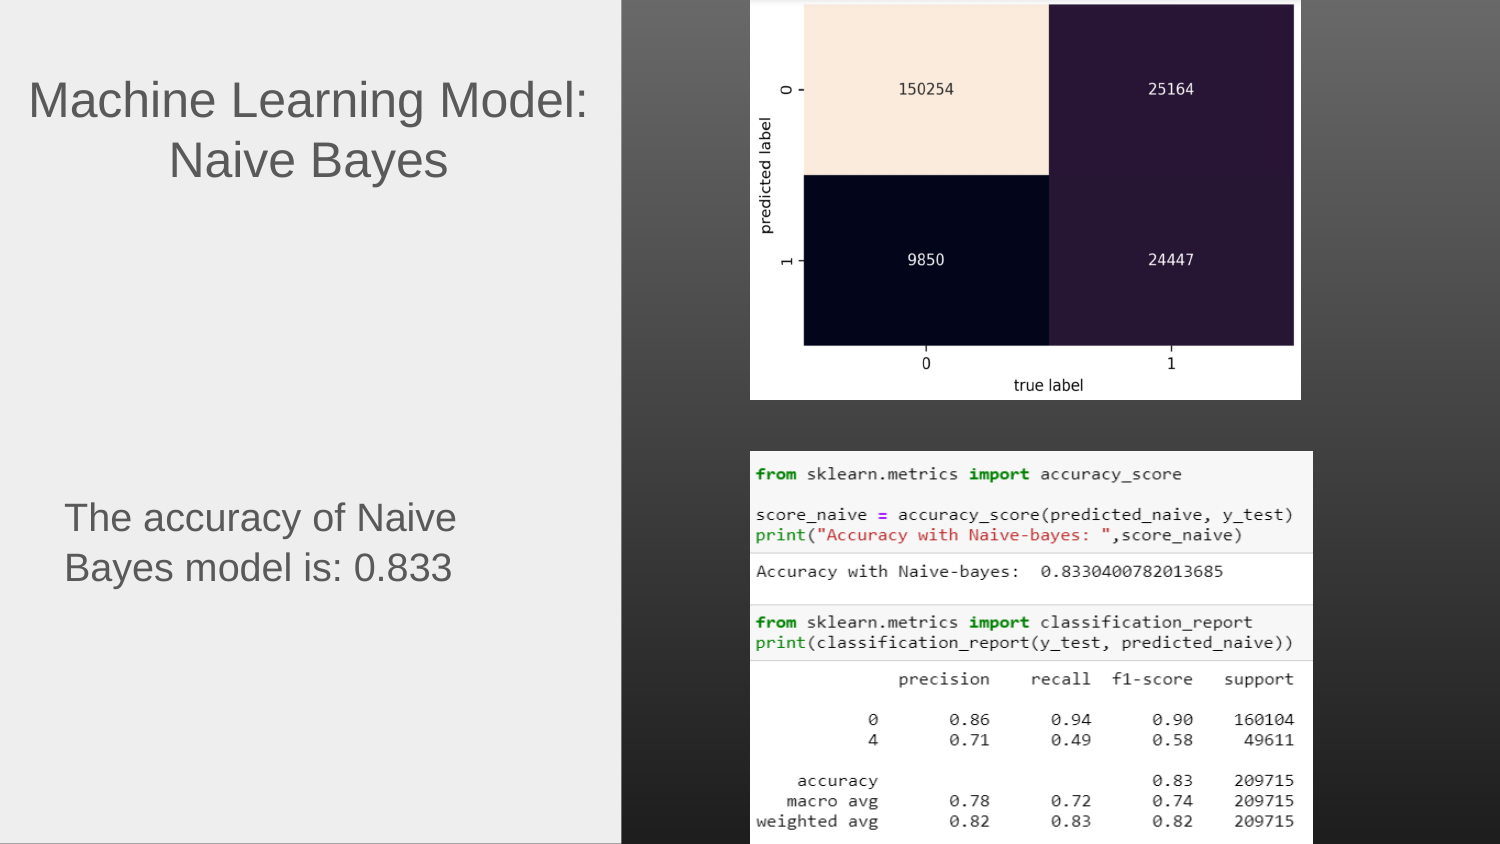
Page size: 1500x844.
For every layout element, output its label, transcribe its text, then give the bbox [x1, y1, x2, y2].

picture [749, 450, 1314, 844]
picture [749, 0, 1302, 400]
subtitle The accuracy of Naive Bayes model is: 0.833 [49, 474, 569, 678]
title Machine Learning Model: Naive Bayes [10, 51, 607, 255]
